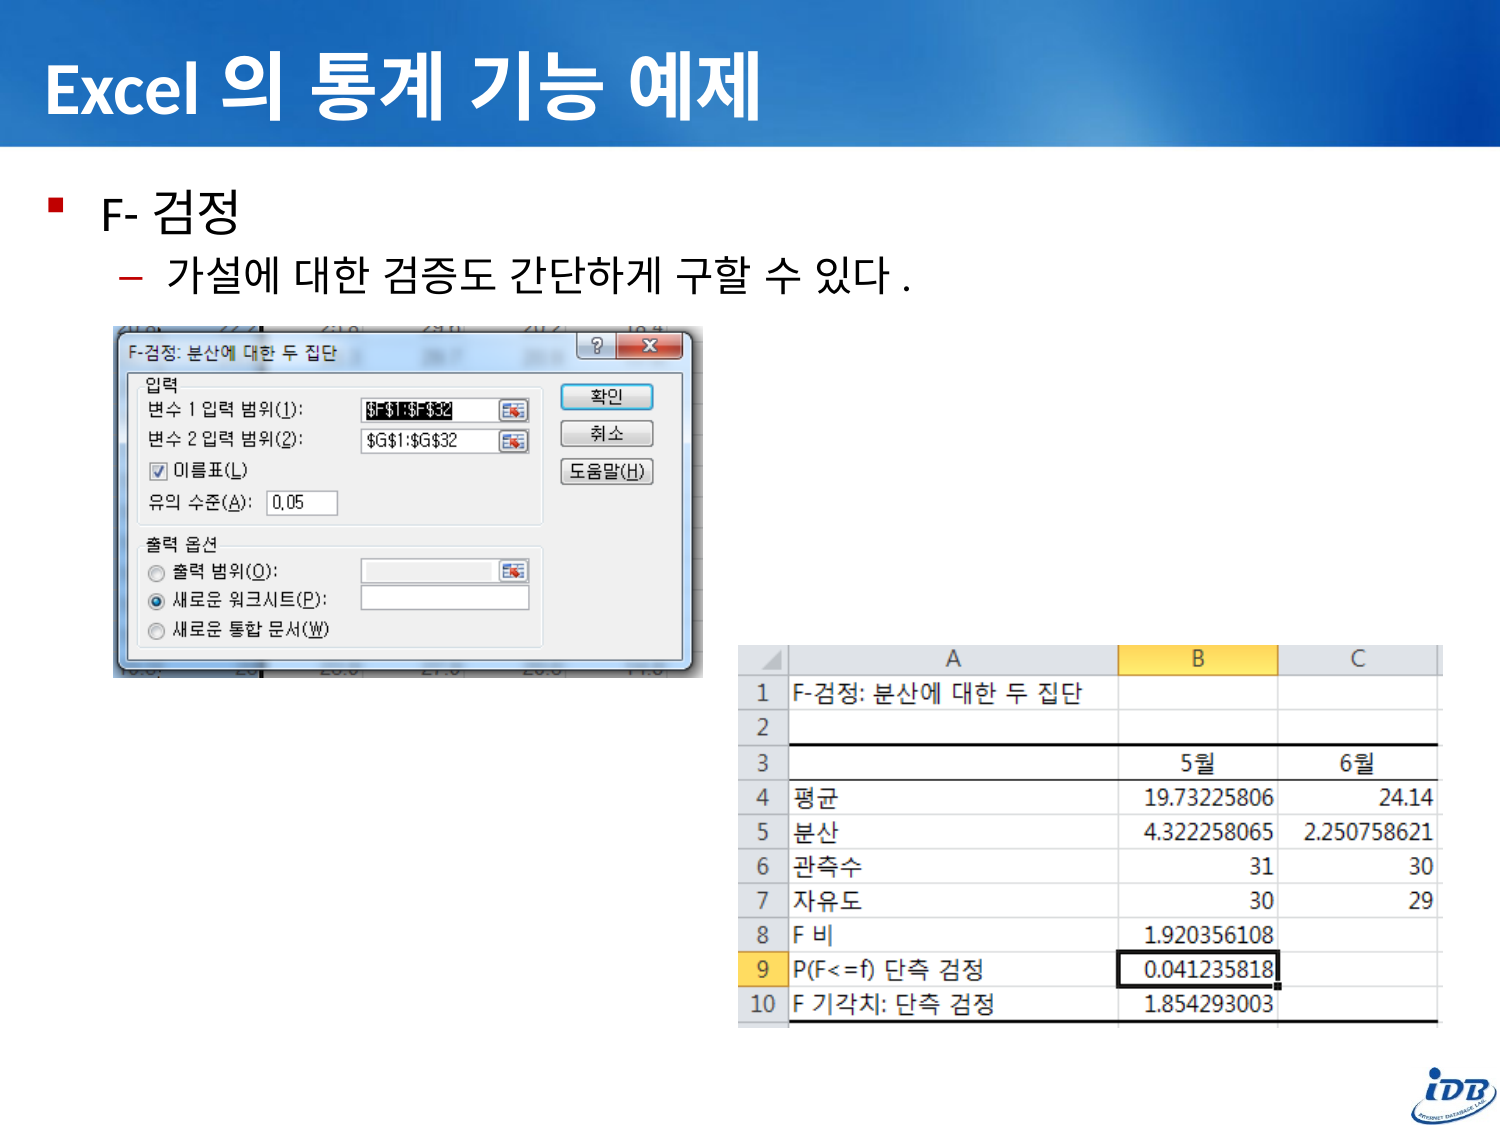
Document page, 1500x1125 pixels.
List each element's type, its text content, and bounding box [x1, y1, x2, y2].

title Excel의 통계 기능 예제 [29, 19, 1471, 149]
picture [0, 0, 1500, 1125]
list F-검정 가설에 대한 검증도 간단하게 구할 수 있다. [29, 174, 1471, 1071]
